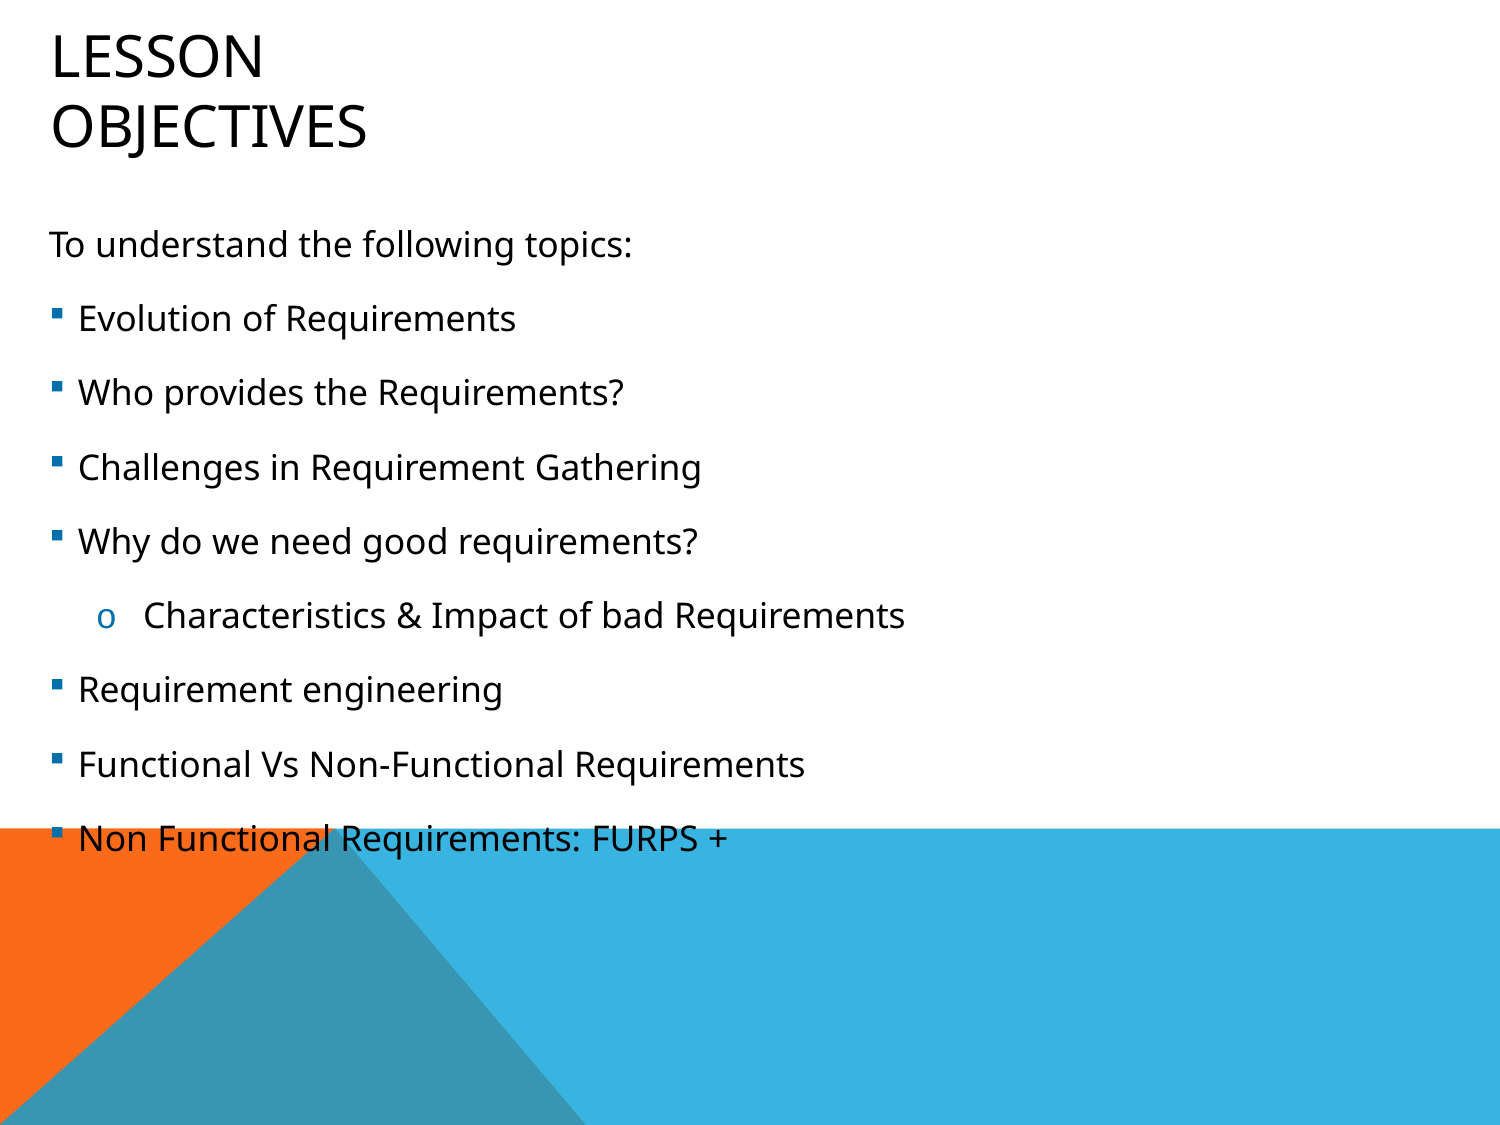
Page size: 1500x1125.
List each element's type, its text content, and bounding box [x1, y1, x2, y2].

text_box To understand the following topics: Evolution of Requirements Who provides the Requirements? Challenges in Requirement Gathering Why do we need good requirements? o Characteristics & Impact of bad Requirements Requirement engineering Functional Vs Non-Functional Requirements Non Functional Requirements: FURPS + [46, 220, 967, 859]
title Lesson Objectives [48, 0, 428, 184]
